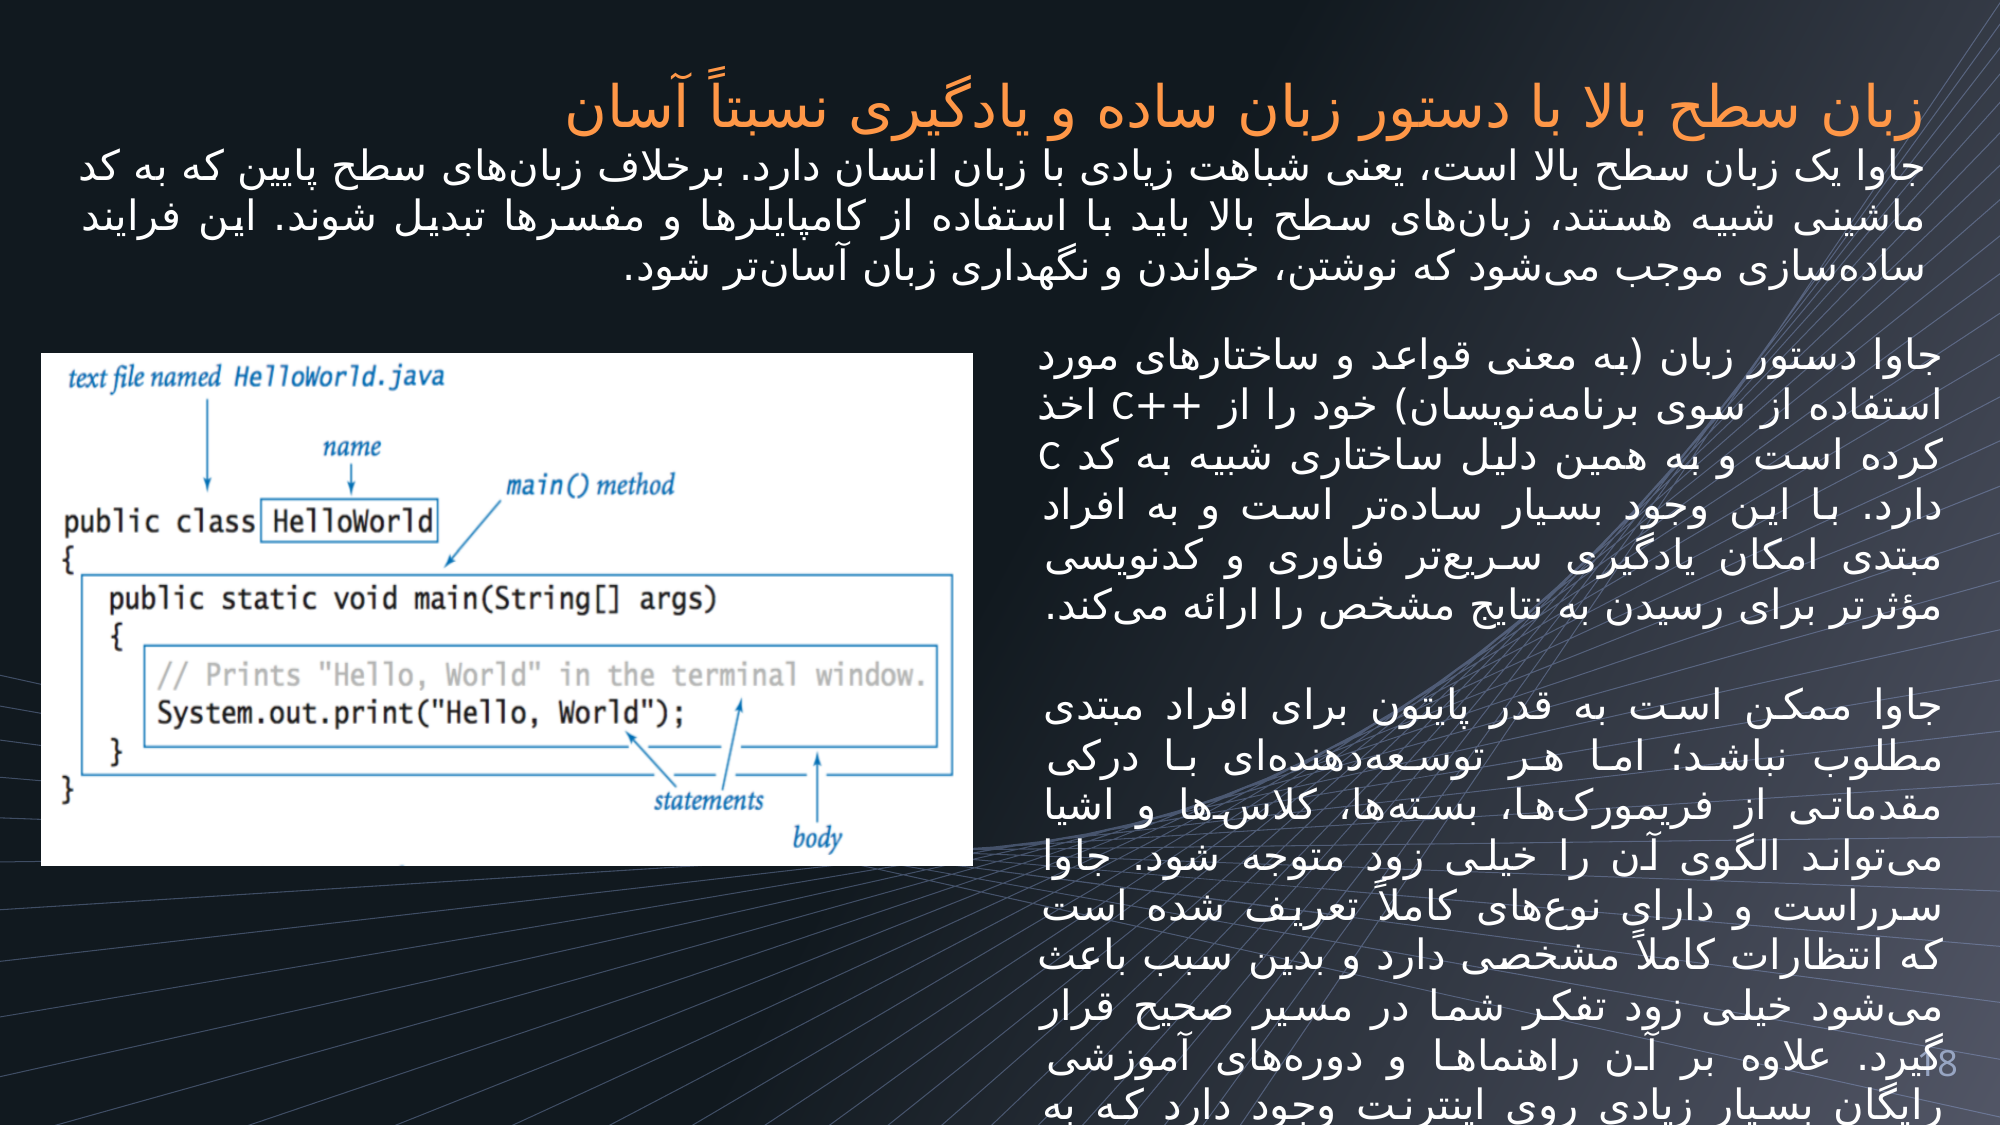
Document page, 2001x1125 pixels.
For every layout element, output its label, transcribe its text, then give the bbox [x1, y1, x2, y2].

text_box زبان سطح بالا با دستور زبان ساده و یادگیری نسبتاً آسان جاوا یک زبان سطح بالا است، یعنی شباهت زیادی با زبان انسان دارد. برخلاف زبان‌های سطح پایین که به کد ماشینی شبیه هستند، زبان‌های سطح بالا باید با استفاده از کامپایلرها و مفسرها تبدیل شوند. این فرایند ساده‌سازی موجب می‌شود که نوشتن، خواندن و نگهداری زبان آسان‌تر شود. [63, 61, 1942, 297]
text_box جاوا دستور زبان (به معنی قواعد و ساختارهای مورد استفاده از سوی برنامه‌نویسان) خود را از ++C اخذ کرده است و به همین دلیل ساختاری شبیه به کد C دارد. با این وجود بسیار ساده‌تر است و به افراد مبتدی امکان یادگیری سریع‌تر فناوری و کدنویسی مؤثرتر برای رسیدن به نتایج مشخص را ارائه می‌کند. جاوا ممکن است به قدر پایتون برای افراد مبتدی مطلوب نباشد؛ اما هر توسعه‌دهنده‌ای با درکی مقدماتی از فریمورک‌ها، بسته‌ها، کلاس‌ها و اشیا می‌تواند الگوی آن را خیلی زود متوجه شود. جاوا سرراست و دارای نوع‌های کاملاً تعریف شده است که انتظارات کاملاً مشخصی دارد و بدین سبب باعث می‌شود خیلی زود تفکر شما در مسیر صحیح قرار گیرد. علاوه بر آن راهنماها و دوره‌های آموزشی رایگان بسیار زیادی روی اینترنت وجود دارد که به افراد مبتدی کمک می‌کند جاوا را بسیار سریع بیاموزند. [1020, 320, 1959, 1125]
picture [41, 353, 974, 867]
